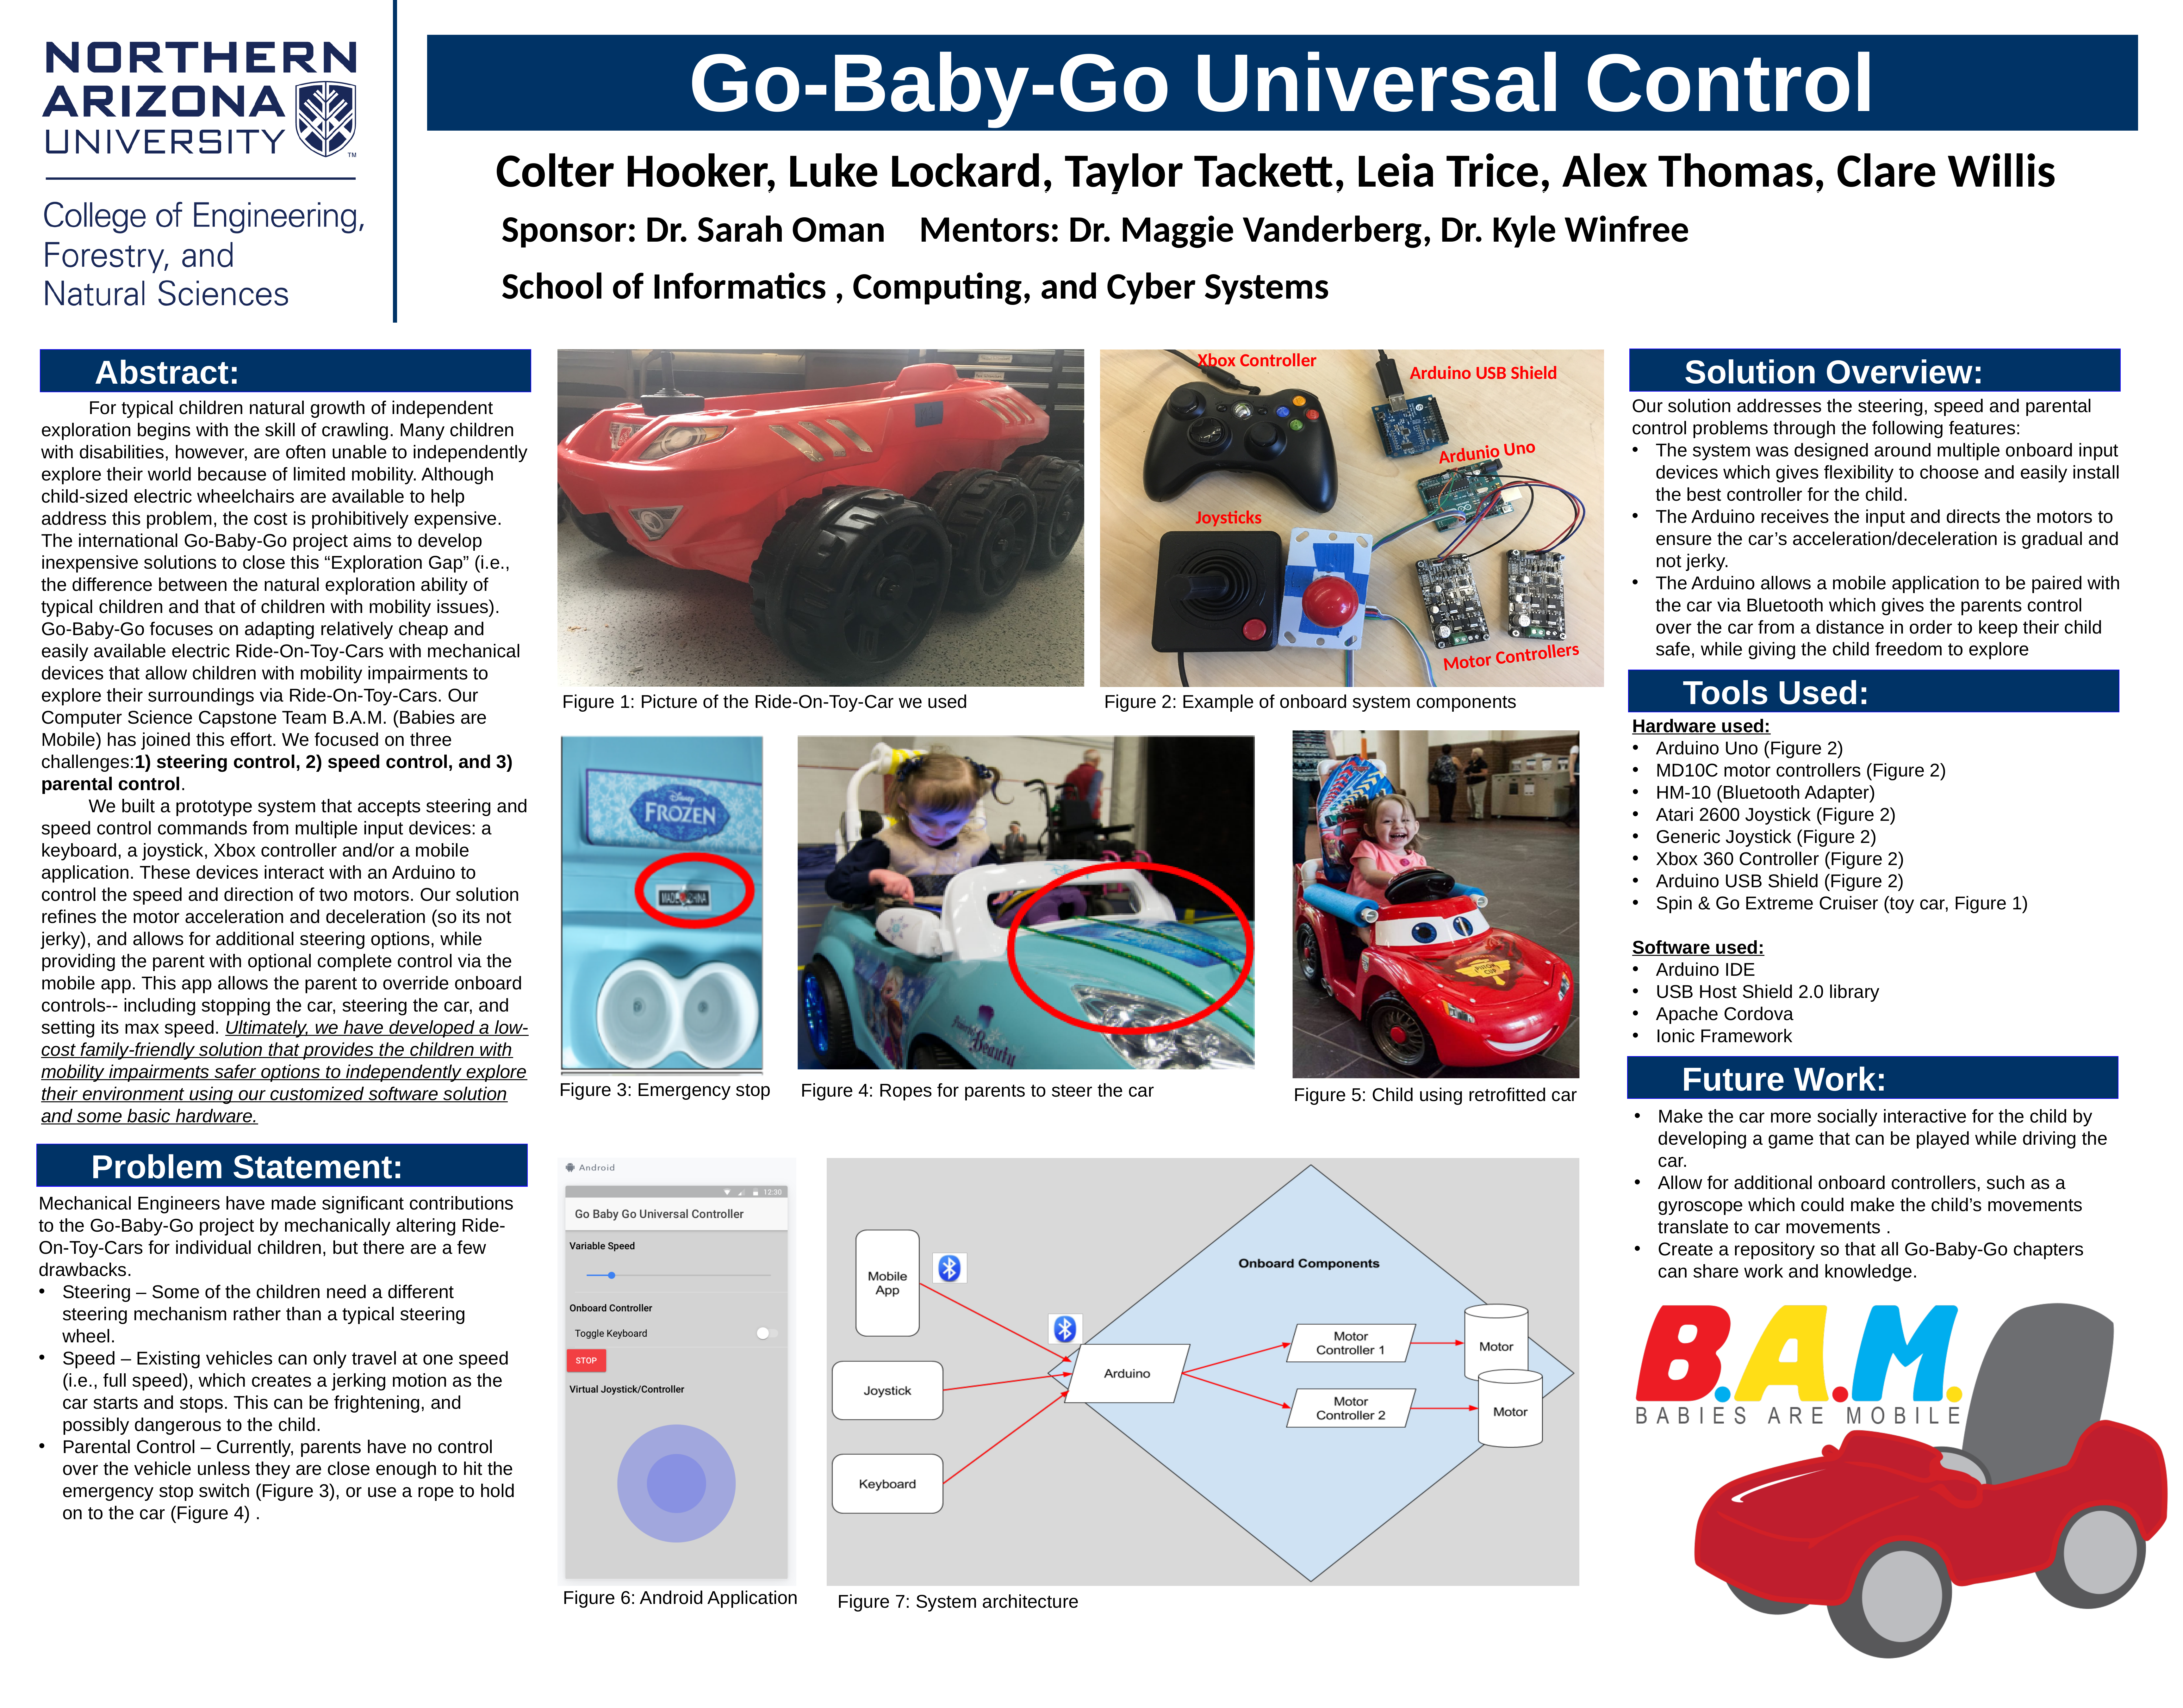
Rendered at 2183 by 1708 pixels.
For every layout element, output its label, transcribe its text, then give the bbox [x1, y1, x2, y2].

text_box Our solution addresses the steering, speed and parental control problems through the following features: The system was designed around multiple onboard input devices which gives flexibility to choose and easily install the best controller for the child. The Arduino receives the input and directs the motors to ensure the car’s acceleration/deceleration is gradual and not jerky. The Arduino allows a mobile application to be paired with the car via Bluetooth which gives the parents control over the car from a distance in order to keep their child safe, while giving the child freedom to explore [1627, 391, 2127, 662]
picture [1292, 730, 1580, 1078]
text_box Tools Used: [1628, 670, 2119, 712]
text_box Go-Baby-Go Universal Control [426, 34, 2139, 132]
text_box Figure 1: Picture of the Ride-On-Toy-Car we used [557, 687, 1076, 714]
text_box Sponsor: Dr. Sarah Oman Mentors: Dr. Maggie Vanderberg, Dr. Kyle Winfree [477, 192, 2162, 249]
text_box Abstract: [40, 349, 531, 392]
text_box Figure 2: Example of onboard system components [1099, 687, 1618, 714]
text_box Figure 4: Ropes for parents to steer the car [796, 1076, 1258, 1103]
text_box Make the car more socially interactive for the child by developing a game that can be played while driving the car. Allow for additional onboard controllers, such as a gyroscope which could make the child’s movements translate to car movements . Create a repository so that all Go-Baby-Go chapters can share work and knowledge. [1630, 1102, 2121, 1284]
picture [0, 0, 411, 357]
text_box Figure 6: Android Application [558, 1583, 835, 1610]
text_box Solution Overview: [1630, 349, 2121, 391]
text_box Hardware used: Arduino Uno (Figure 2) MD10C motor controllers (Figure 2) HM-10 (Bluetooth Adapter) Atari 2600 Joystick (Figure 2) Generic Joystick (Figure 2) Xbox 360 Controller (Figure 2) Arduino USB Shield (Figure 2) Spin & Go Extreme Cruiser (toy car, Figure 1) Software used: Arduino IDE USB Host Shield 2.0 library Apache Cordova Ionic Framework [1627, 689, 2115, 1049]
picture [1100, 350, 1604, 687]
picture [557, 1158, 796, 1586]
text_box School of Informatics , Computing, and Cyber Systems [477, 249, 2162, 319]
text_box Problem Statement: [36, 1144, 527, 1186]
picture [557, 349, 1084, 687]
picture [826, 1158, 1580, 1586]
text_box Figure 5: Child using retrofitted car [1289, 1080, 1605, 1107]
text_box Figure 7: System architecture [833, 1587, 1351, 1614]
text_box Future Work: [1627, 1056, 2118, 1099]
text_box Colter Hooker, Luke Lockard, Taylor Tackett, Leia Trice, Alex Thomas, Clare Willis [426, 133, 2139, 202]
text_box For typical children natural growth of independent exploration begins with the skill of crawling. Many children with disabilities, however, are often unable to independently explore their world because of limited mobility. Although child-sized electric wheelchairs are available to help address this problem, the cost is prohibitively expensive. The international Go-Baby-Go project aims to develop inexpensive solutions to close this “Exploration Gap” (i.e., the difference between the natural exploration ability of typical children and that of children with mobility issues). Go-Baby-Go focuses on adapting relatively cheap and easily available electric Ride-On-Toy-Cars with mechanical devices that allow children with mobility impairments to explore their surroundings via Ride-On-Toy-Cars. Our Computer Science Capstone Team B.A.M. (Babies are Mobile) has joined this effort. We focused on three challenges:1) steering control, 2) speed control, and 3) parental control. We built a prototype system that accepts steering and speed control commands from multiple input devices: a keyboard, a joystick, Xbox controller and/or a mobile application. These devices interact with an Arduino to control the speed and direction of two motors. Our solution refines the motor acceleration and deceleration (so its not jerky), and allows for additional steering options, while providing the parent with optional complete control via the mobile app. This app allows the parent to override onboard controls-- including stopping the car, steering the car, and setting its max speed. Ultimately, we have developed a low-cost family-friendly solution that provides the children with mobility impairments safer options to independently explore their environment using our customized software solution and some basic hardware. [36, 393, 534, 1151]
picture [1627, 1293, 2174, 1661]
text_box Mechanical Engineers have made significant contributions to the Go-Baby-Go project by mechanically altering Ride-On-Toy-Cars for individual children, but there are a few drawbacks. Steering – Some of the children need a different steering mechanism rather than a typical steering wheel. Speed – Existing vehicles can only travel at one speed (i.e., full speed), which creates a jerking motion as the car starts and stops. This can be frightening, and possibly dangerous to the child. Parental Control – Currently, parents have no control over the vehicle unless they are close enough to hit the emergency stop switch (Figure 3), or use a rope to hold on to the car (Figure 4) . [34, 1189, 523, 1548]
picture [489, 729, 1258, 1077]
text_box Xbox Controller [1193, 346, 1351, 350]
text_box Figure 3: Emergency stop [555, 1075, 803, 1102]
